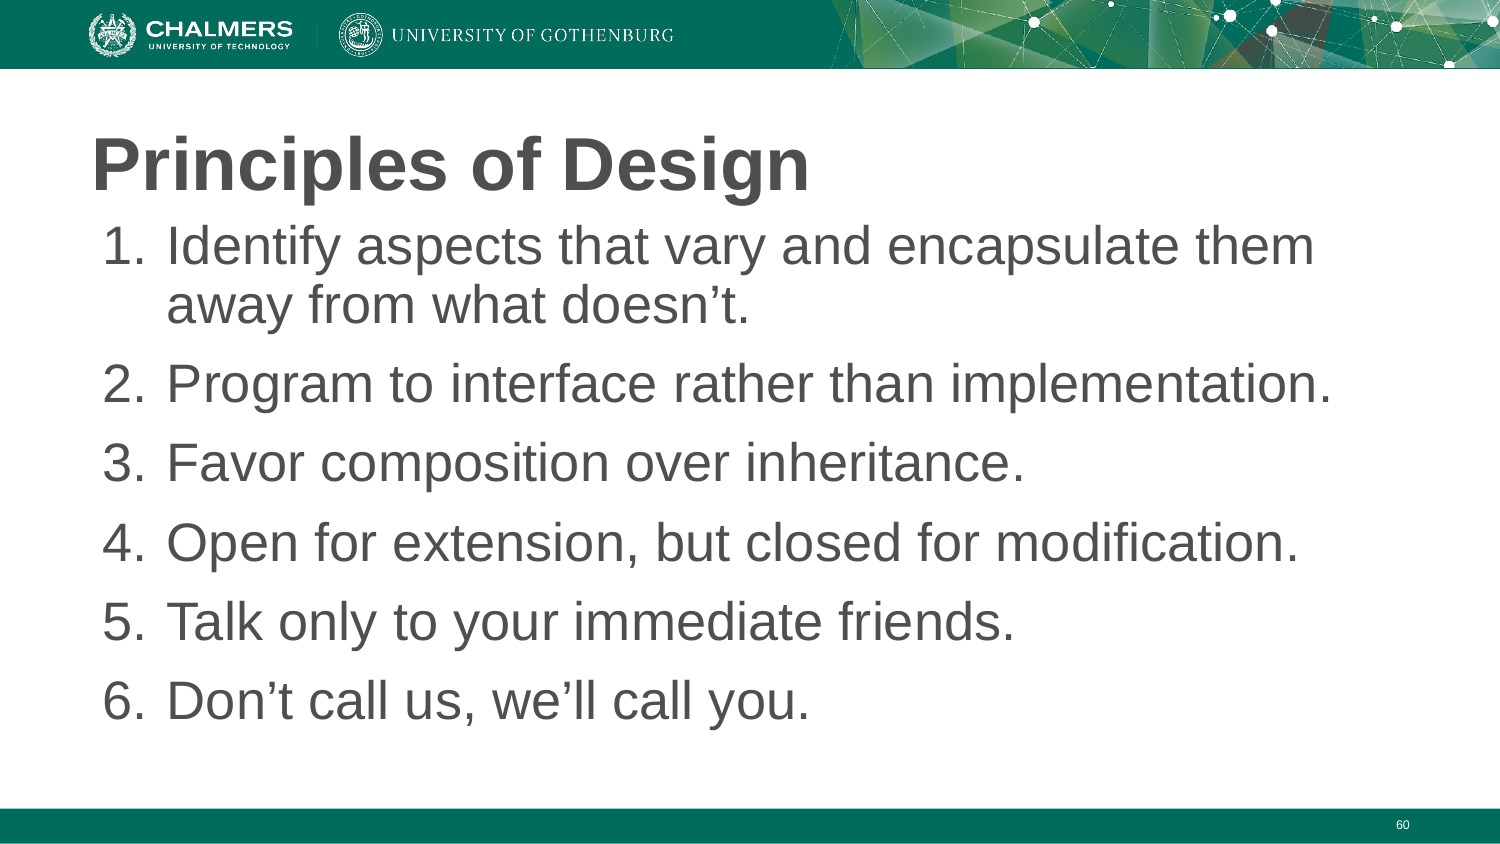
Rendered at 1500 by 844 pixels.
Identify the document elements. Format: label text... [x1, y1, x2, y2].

picture [759, 0, 1500, 68]
title Principles of Design [76, 100, 1425, 210]
list Identify aspects that vary and encapsulate them away from what doesn’t. Program to interface rather than implementation. Favor composition over inheritance. Open for extension, but closed for modification. Talk only to your immediate friends. Don’t call us, we’ll call you. [76, 210, 1425, 782]
picture [64, 0, 696, 85]
slide_number ‹#› [1074, 809, 1425, 844]
